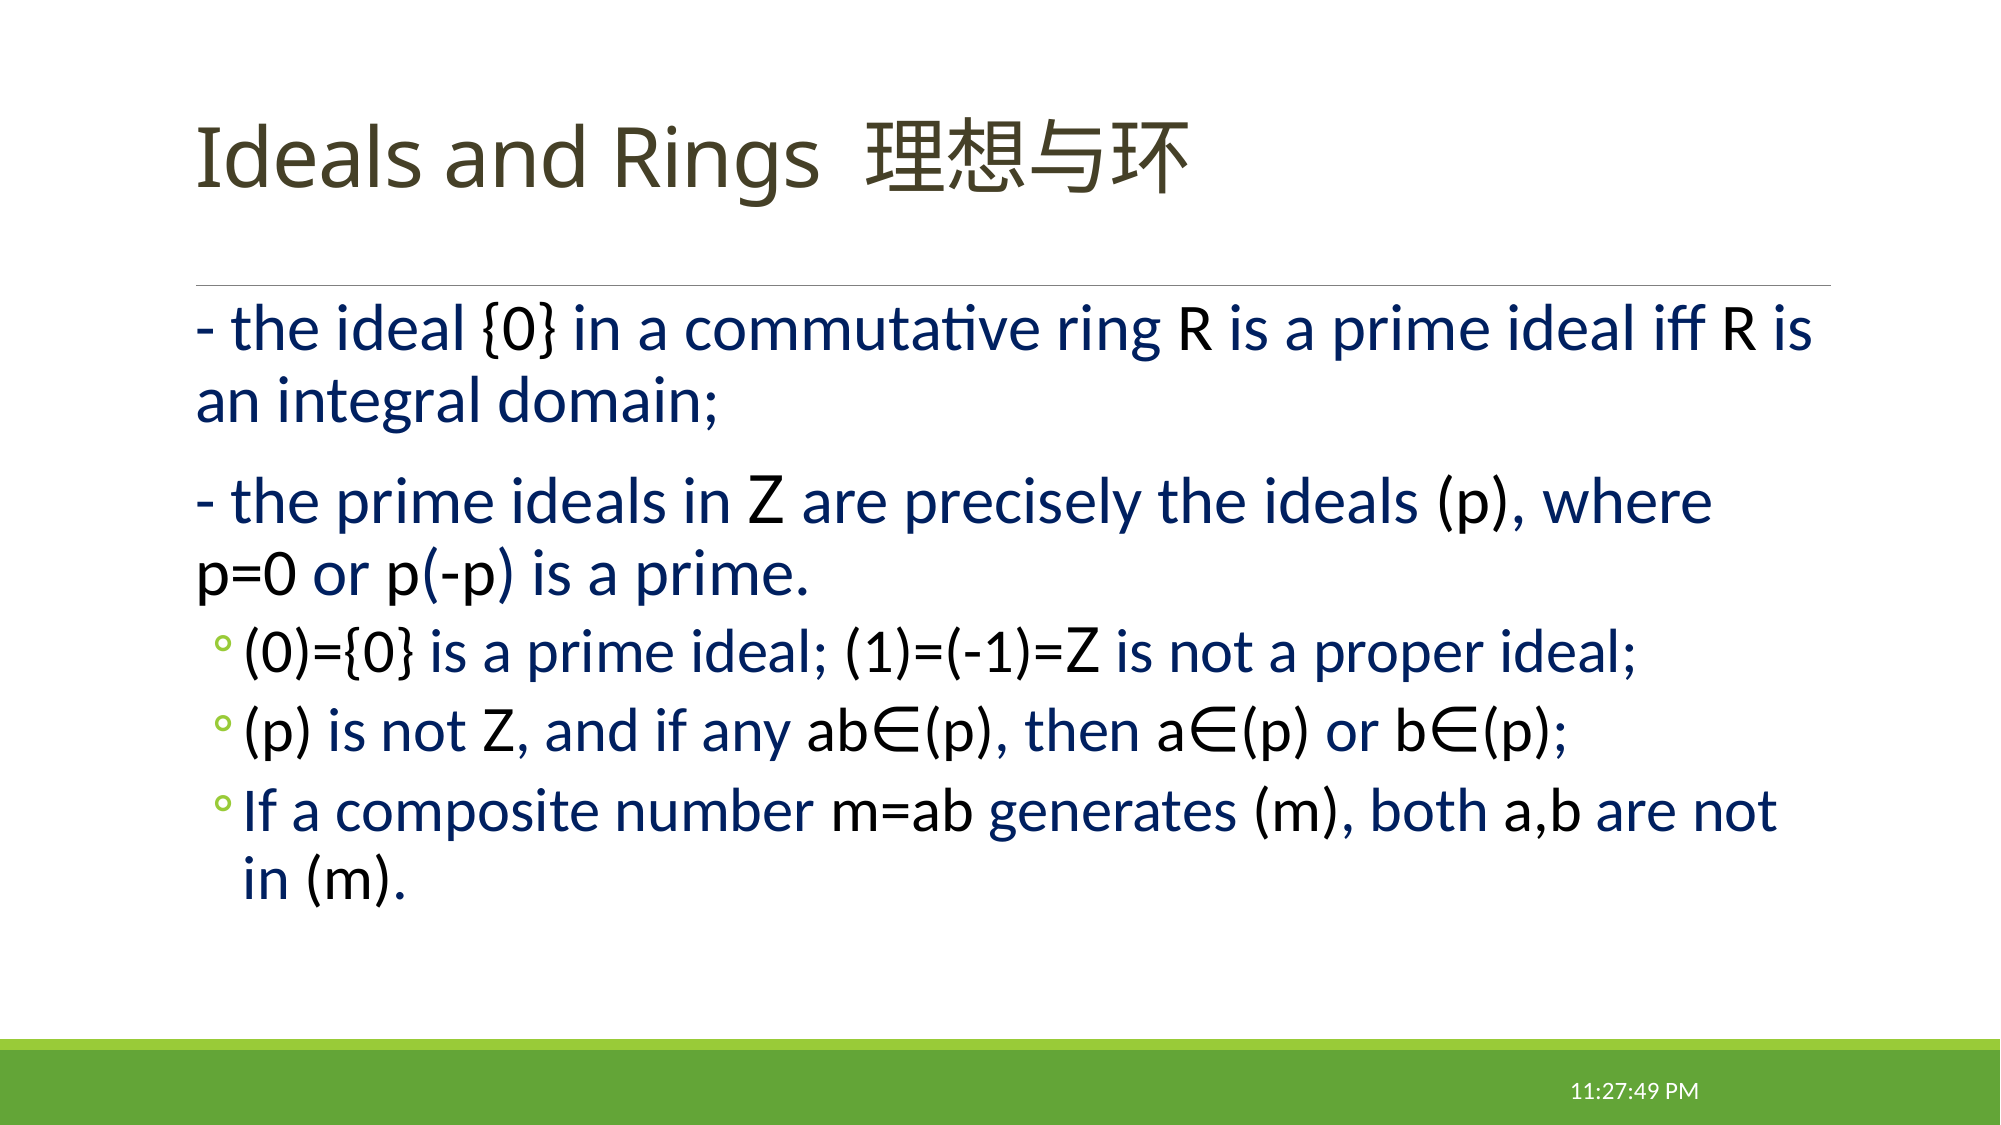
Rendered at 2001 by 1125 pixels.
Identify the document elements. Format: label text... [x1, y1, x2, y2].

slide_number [1554, 1059, 1961, 1120]
title Ideals and Rings 理想与环 [180, 47, 1830, 213]
list - the ideal {0} in a commutative ring R is a prime ideal iff R is an integral domain; - the prime ideals in Z are precisely the ideals (p), where p=0 or p(-p) is a prime. (0)={0} is a prime ideal; (1)=(-1)=Z is not a proper ideal; (p) is not Z, and if any ab∈(p), then a∈(p) or b∈(p); If a composite number m=ab generates (m), both a,b are not in (m). [180, 284, 1830, 963]
